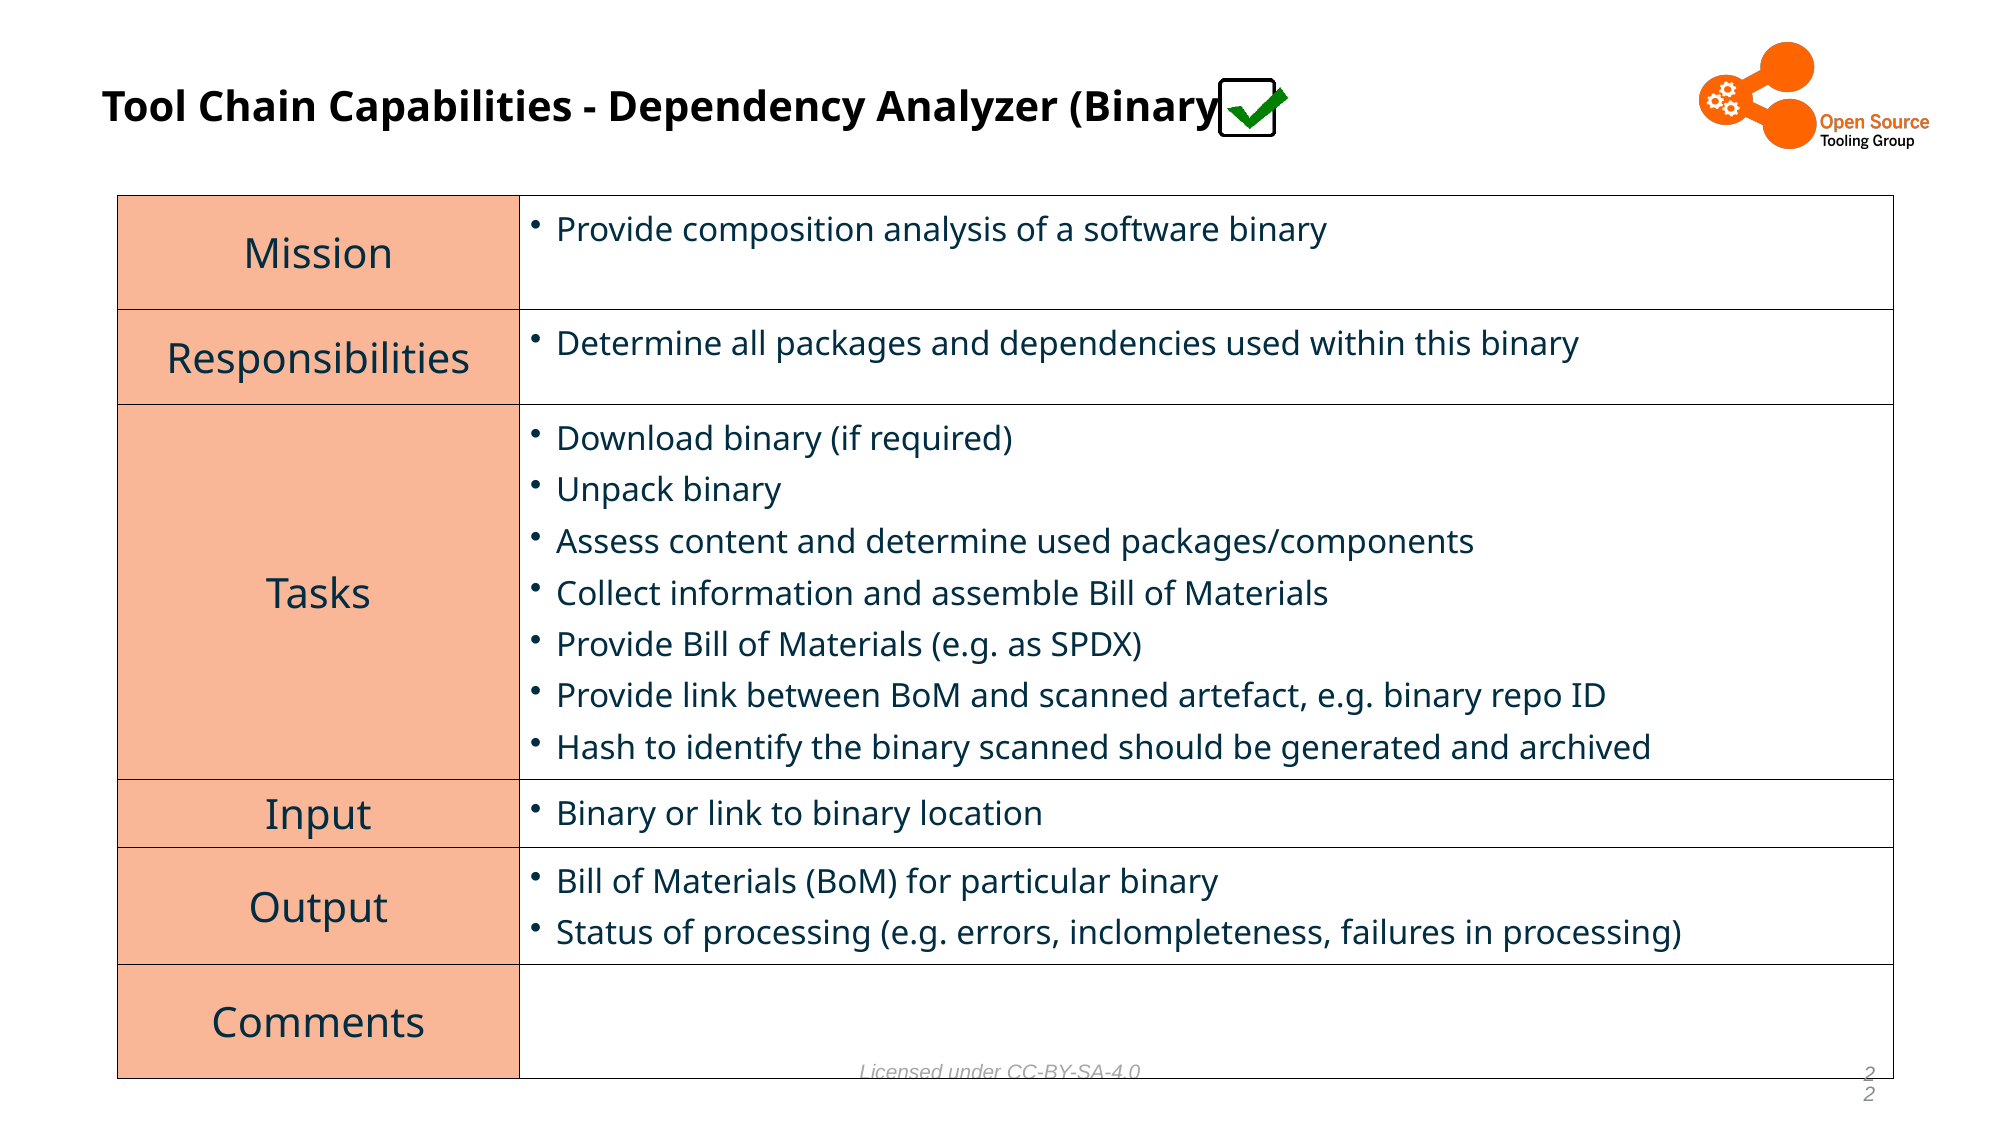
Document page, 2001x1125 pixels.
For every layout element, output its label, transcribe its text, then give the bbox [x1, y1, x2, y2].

table_cell [520, 965, 1893, 1078]
table_header Provide composition analysis of a software binary [520, 196, 1893, 309]
picture [1218, 78, 1289, 137]
table_cell Input [118, 780, 519, 847]
slide_number 22 [1855, 1053, 1886, 1092]
title Tool Chain Capabilities - Dependency Analyzer (Binary) [93, 58, 1707, 157]
table_cell Comments [118, 965, 519, 1078]
picture [1699, 42, 1929, 149]
table_cell Determine all packages and dependencies used within this binary [520, 310, 1893, 404]
table_header Mission [118, 196, 519, 309]
table_cell Download binary (if required) Unpack binary Assess content and determine used packages/components Collect information and assemble Bill of Materials Provide Bill of Materials (e.g. as SPDX) Provide link between BoM and scanned artefact, e.g. binary repo ID Hash to identify the binary scanned should be generated and archived [520, 405, 1893, 779]
table_cell Bill of Materials (BoM) for particular binary Status of processing (e.g. errors, inclompleteness, failures in processing) [520, 848, 1893, 964]
table_cell Output [118, 848, 519, 964]
table_cell Binary or link to binary location [520, 780, 1893, 847]
table_cell Responsibilities [118, 310, 519, 404]
table_cell Tasks [118, 405, 519, 779]
